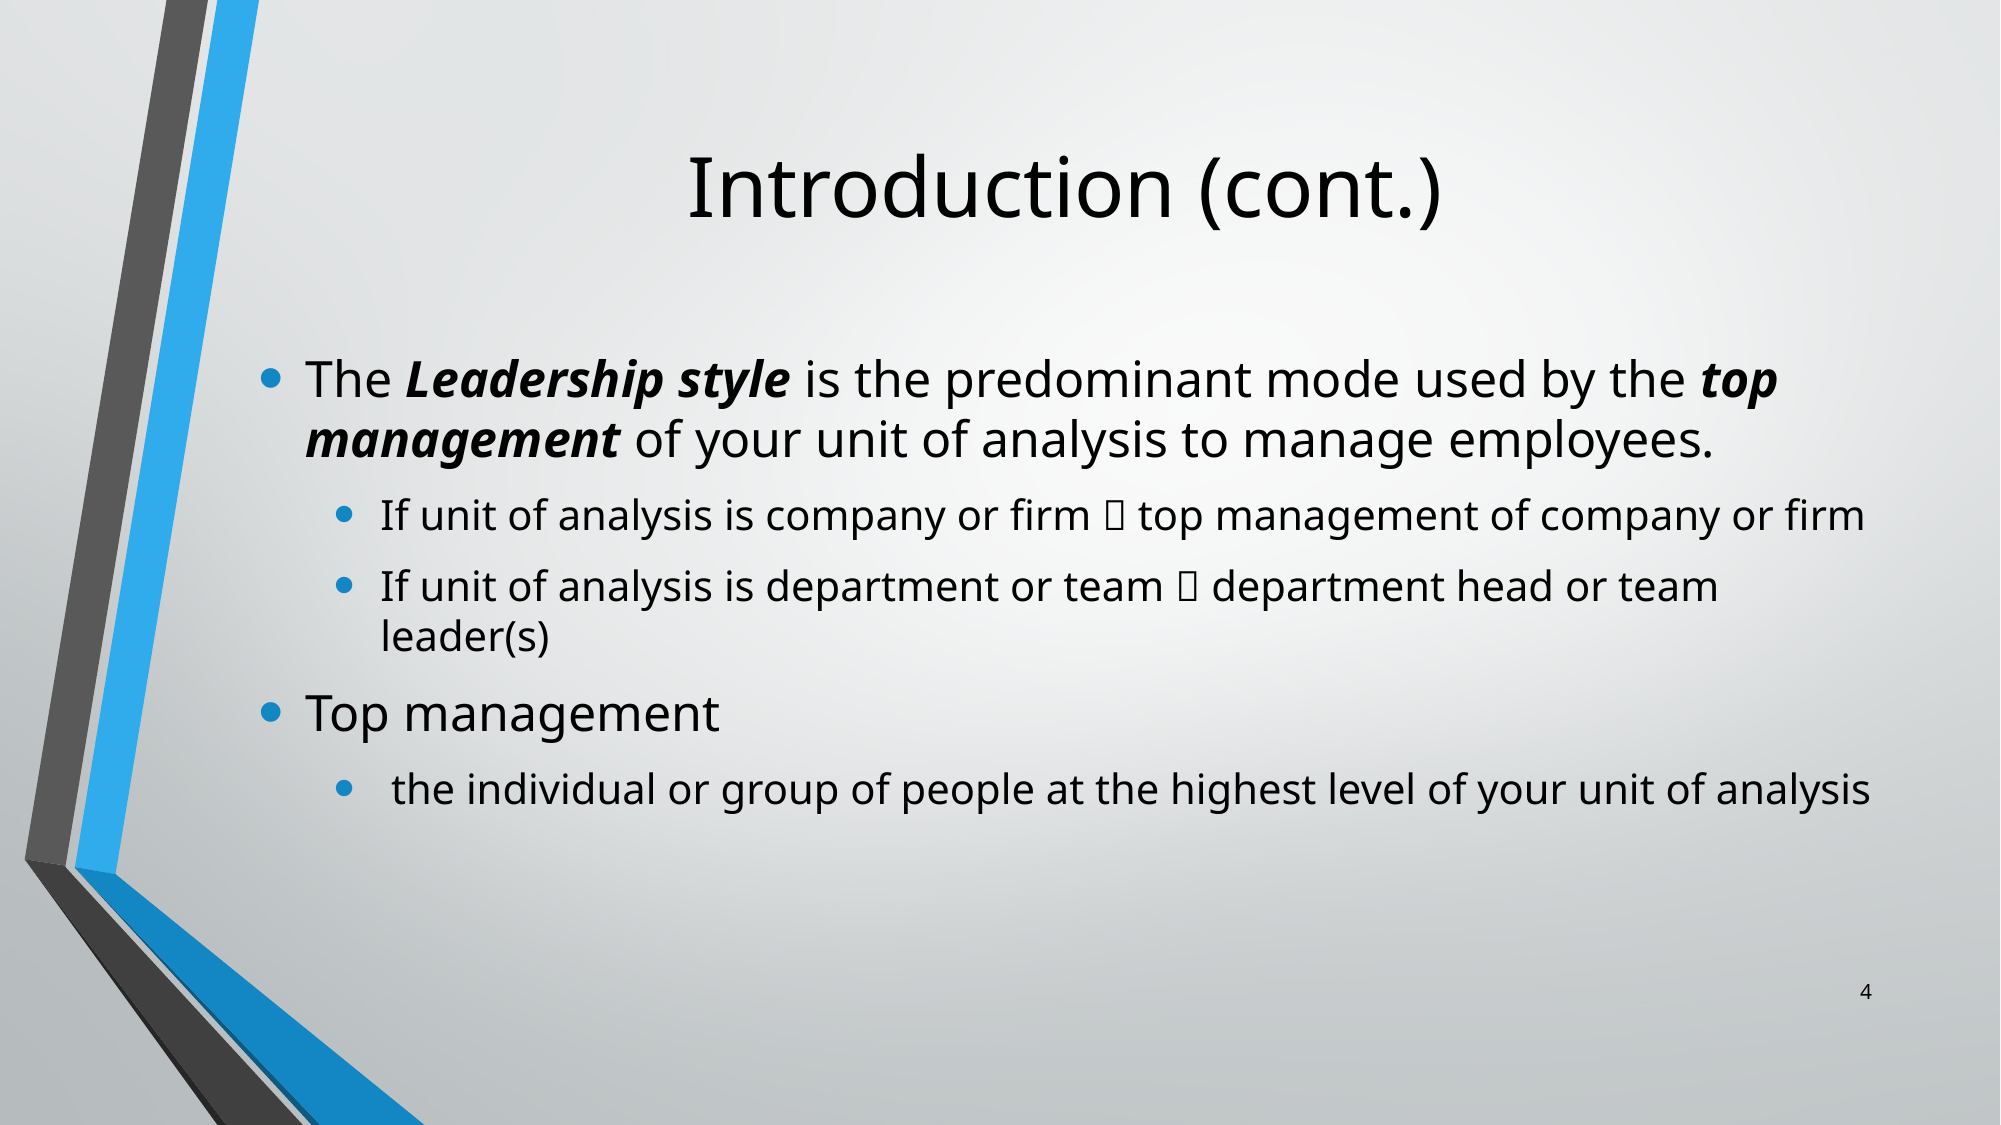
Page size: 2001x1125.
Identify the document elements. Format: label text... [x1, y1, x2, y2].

title Introduction (cont.) [243, 112, 1887, 257]
slide_number 4 [1796, 962, 1887, 1023]
list The Leadership style is the predominant mode used by the top management of your unit of analysis to manage employees. If unit of analysis is company or firm  top management of company or firm If unit of analysis is department or team  department head or team leader(s) Top management the individual or group of people at the highest level of your unit of analysis [243, 302, 1887, 950]
